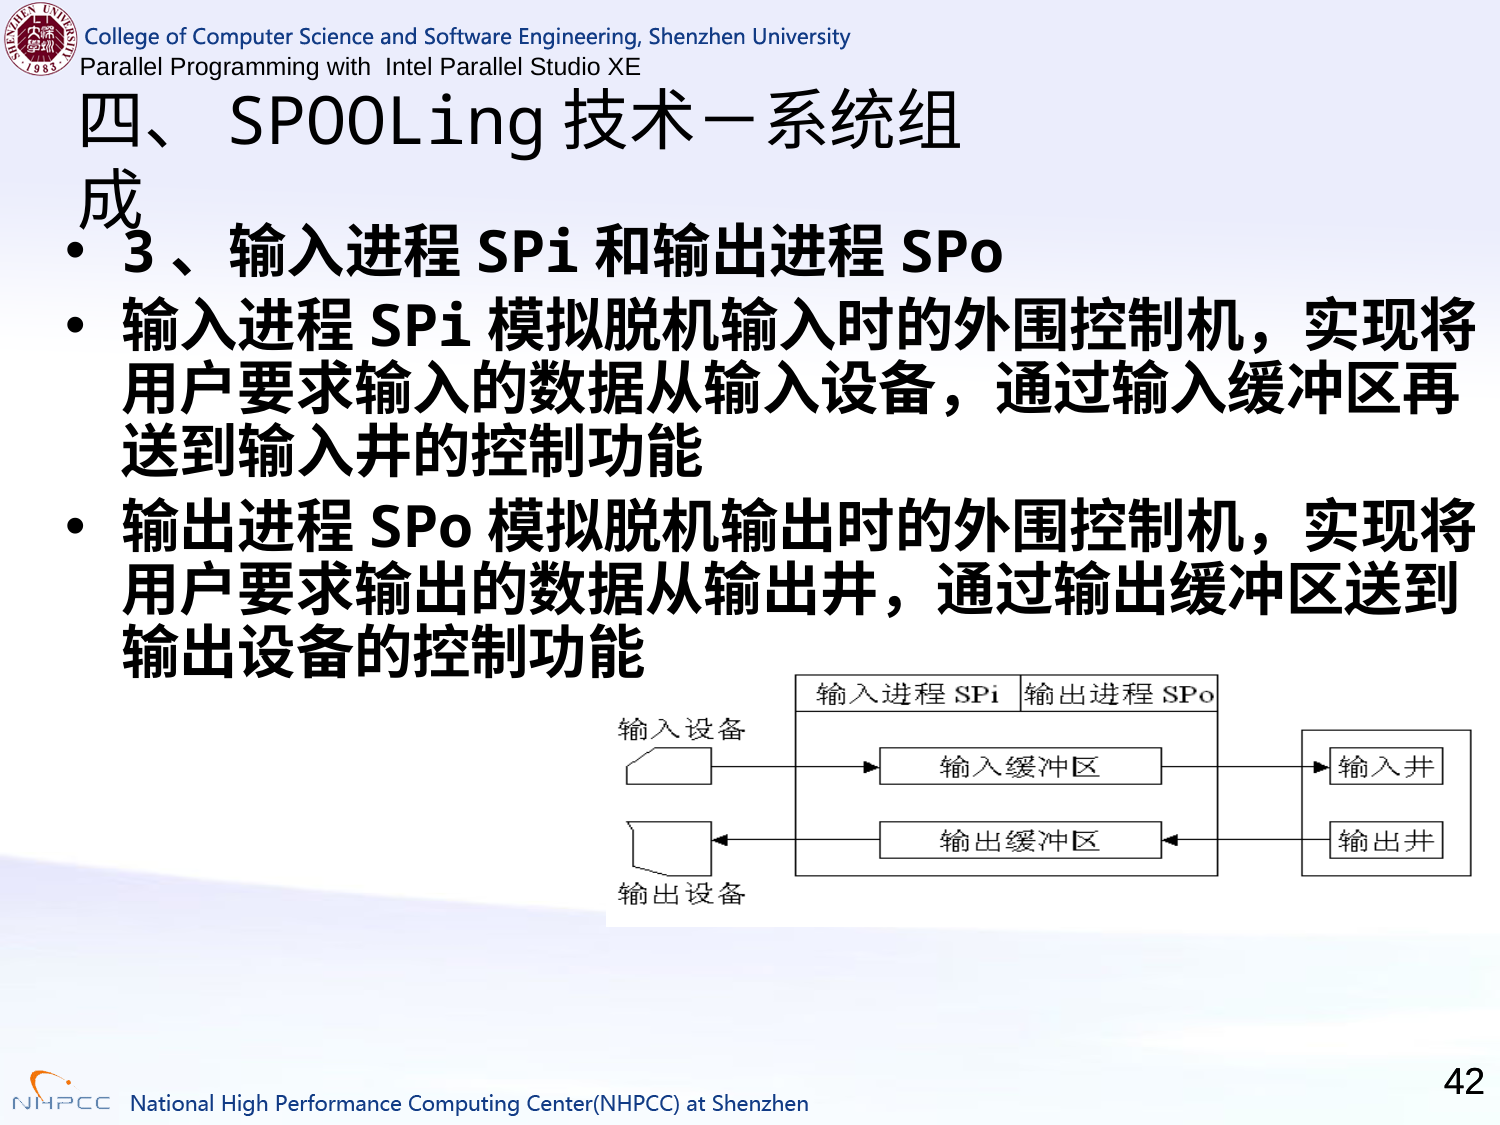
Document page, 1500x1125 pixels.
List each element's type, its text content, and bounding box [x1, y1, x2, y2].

title 四、SPOOLing技术－系统组成 [62, 101, 1038, 214]
picture [0, 0, 1500, 1125]
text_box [605, 651, 1500, 928]
list 3、输入进程SPi和输出进程SPo 输入进程SPi模拟脱机输入时的外围控制机，实现将用户要求输入的数据从输入设备，通过输入缓冲区再送到输入井的控制功能 输出进程SPo模拟脱机输出时的外围控制机，实现将用户要求输出的数据从输出井，通过输出缓冲区送到输出设备的控制功能 [50, 214, 1500, 765]
text_box 42 [1400, 1049, 1500, 1110]
